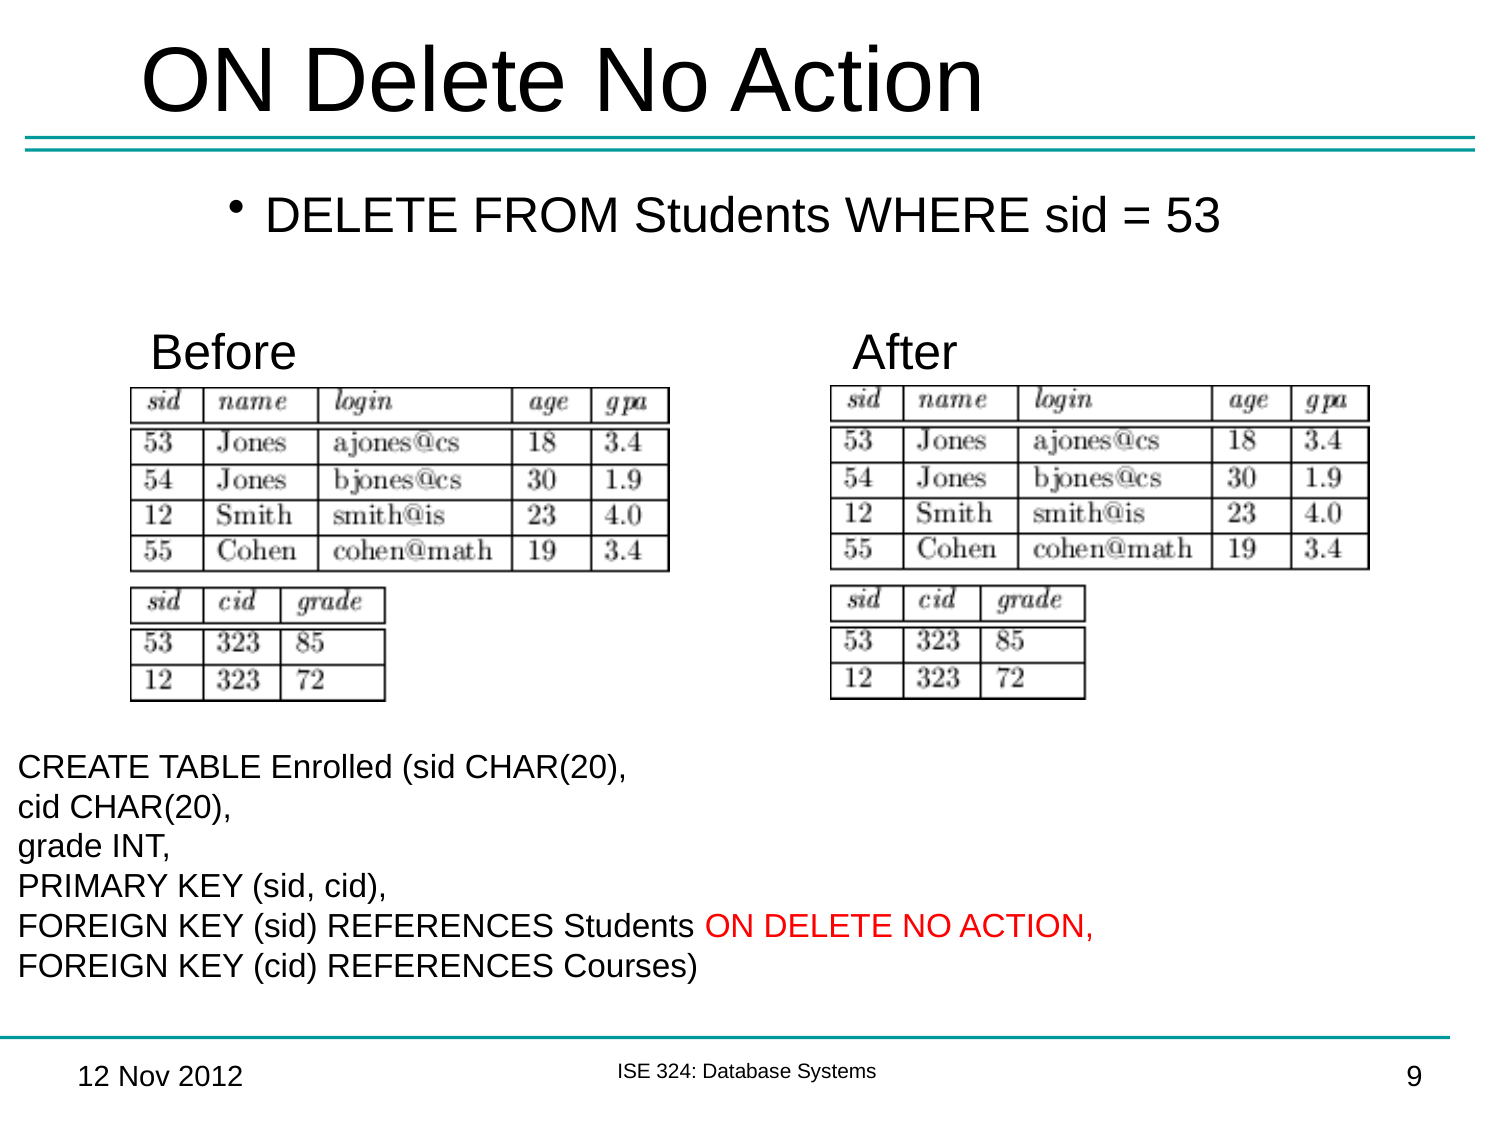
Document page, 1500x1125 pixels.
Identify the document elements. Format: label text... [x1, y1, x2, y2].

text_box Before [135, 312, 313, 385]
slide_number 9 [1074, 1049, 1438, 1101]
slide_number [62, 1049, 426, 1101]
title ON Delete No Action [125, 0, 1438, 150]
footer ISE 324: Database Systems [462, 1049, 1038, 1101]
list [129, 387, 671, 703]
text_box After [837, 312, 974, 383]
text_box CREATE TABLE Enrolled (sid CHAR(20), cid CHAR(20), grade INT, PRIMARY KEY (sid, cid), FOREIGN KEY (sid) REFERENCES Students ON DELETE NO ACTION, FOREIGN KEY (cid) REFERENCES Courses) [2, 737, 1138, 992]
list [829, 385, 1370, 701]
text_box DELETE FROM Students WHERE sid = 53 [212, 174, 1237, 250]
